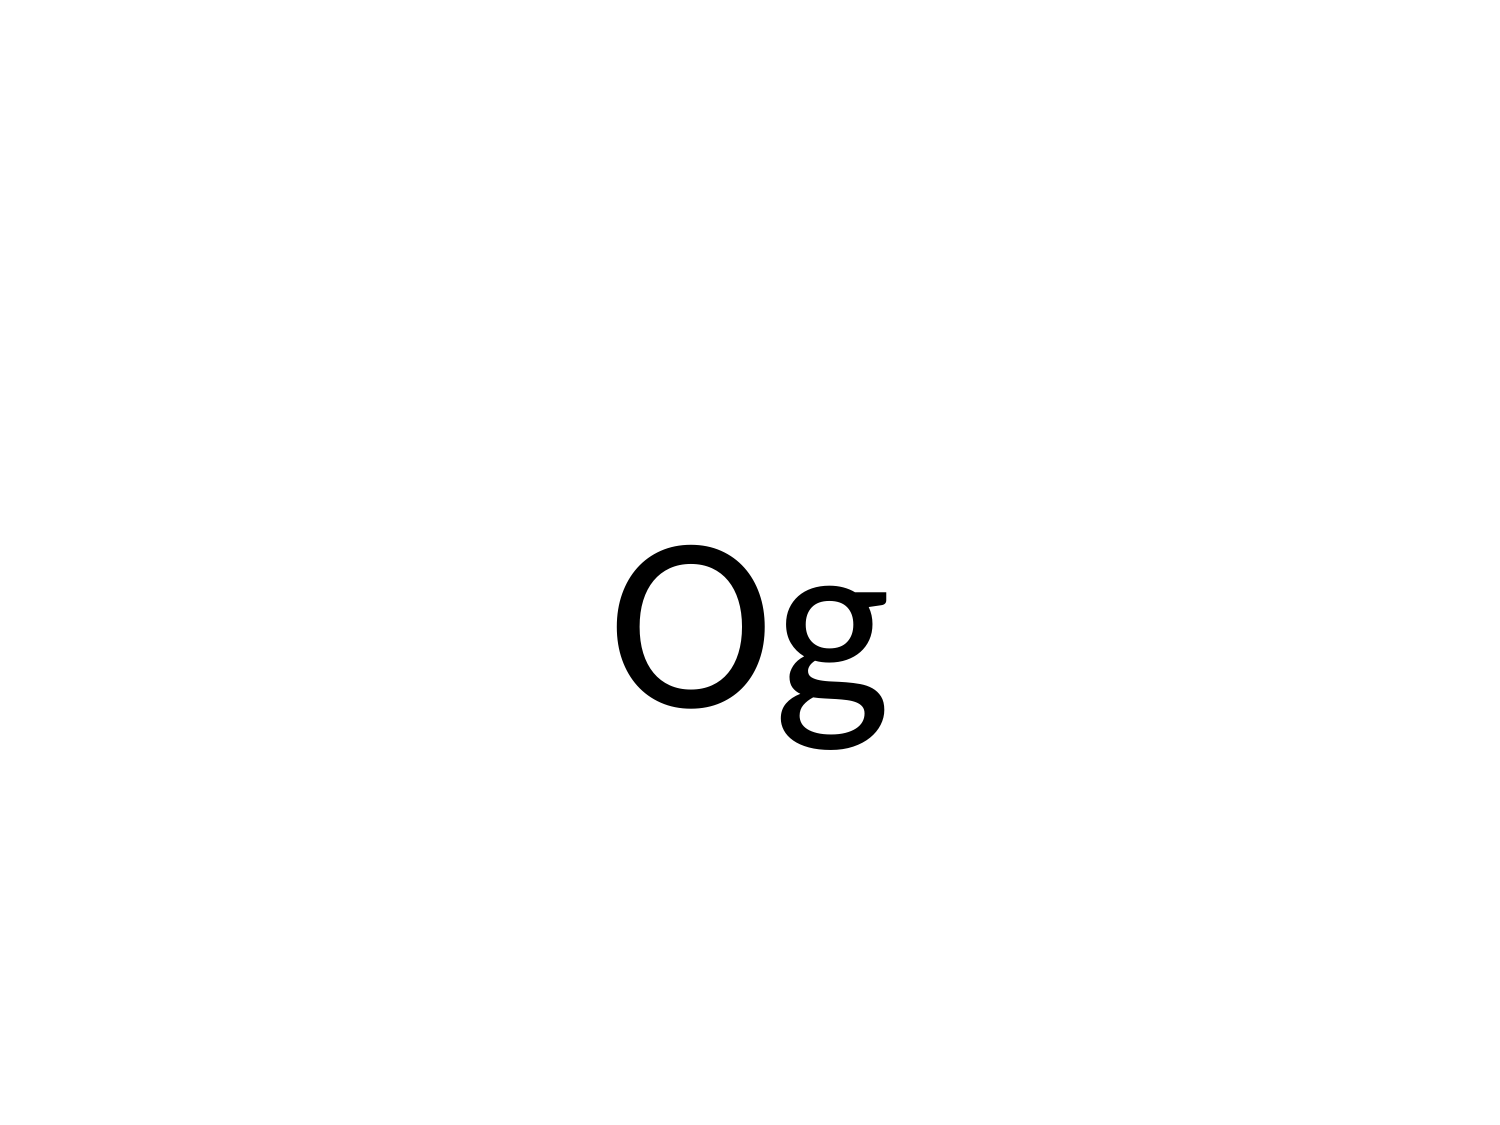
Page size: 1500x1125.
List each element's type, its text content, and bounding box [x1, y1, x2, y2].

text_box Og [593, 450, 907, 765]
